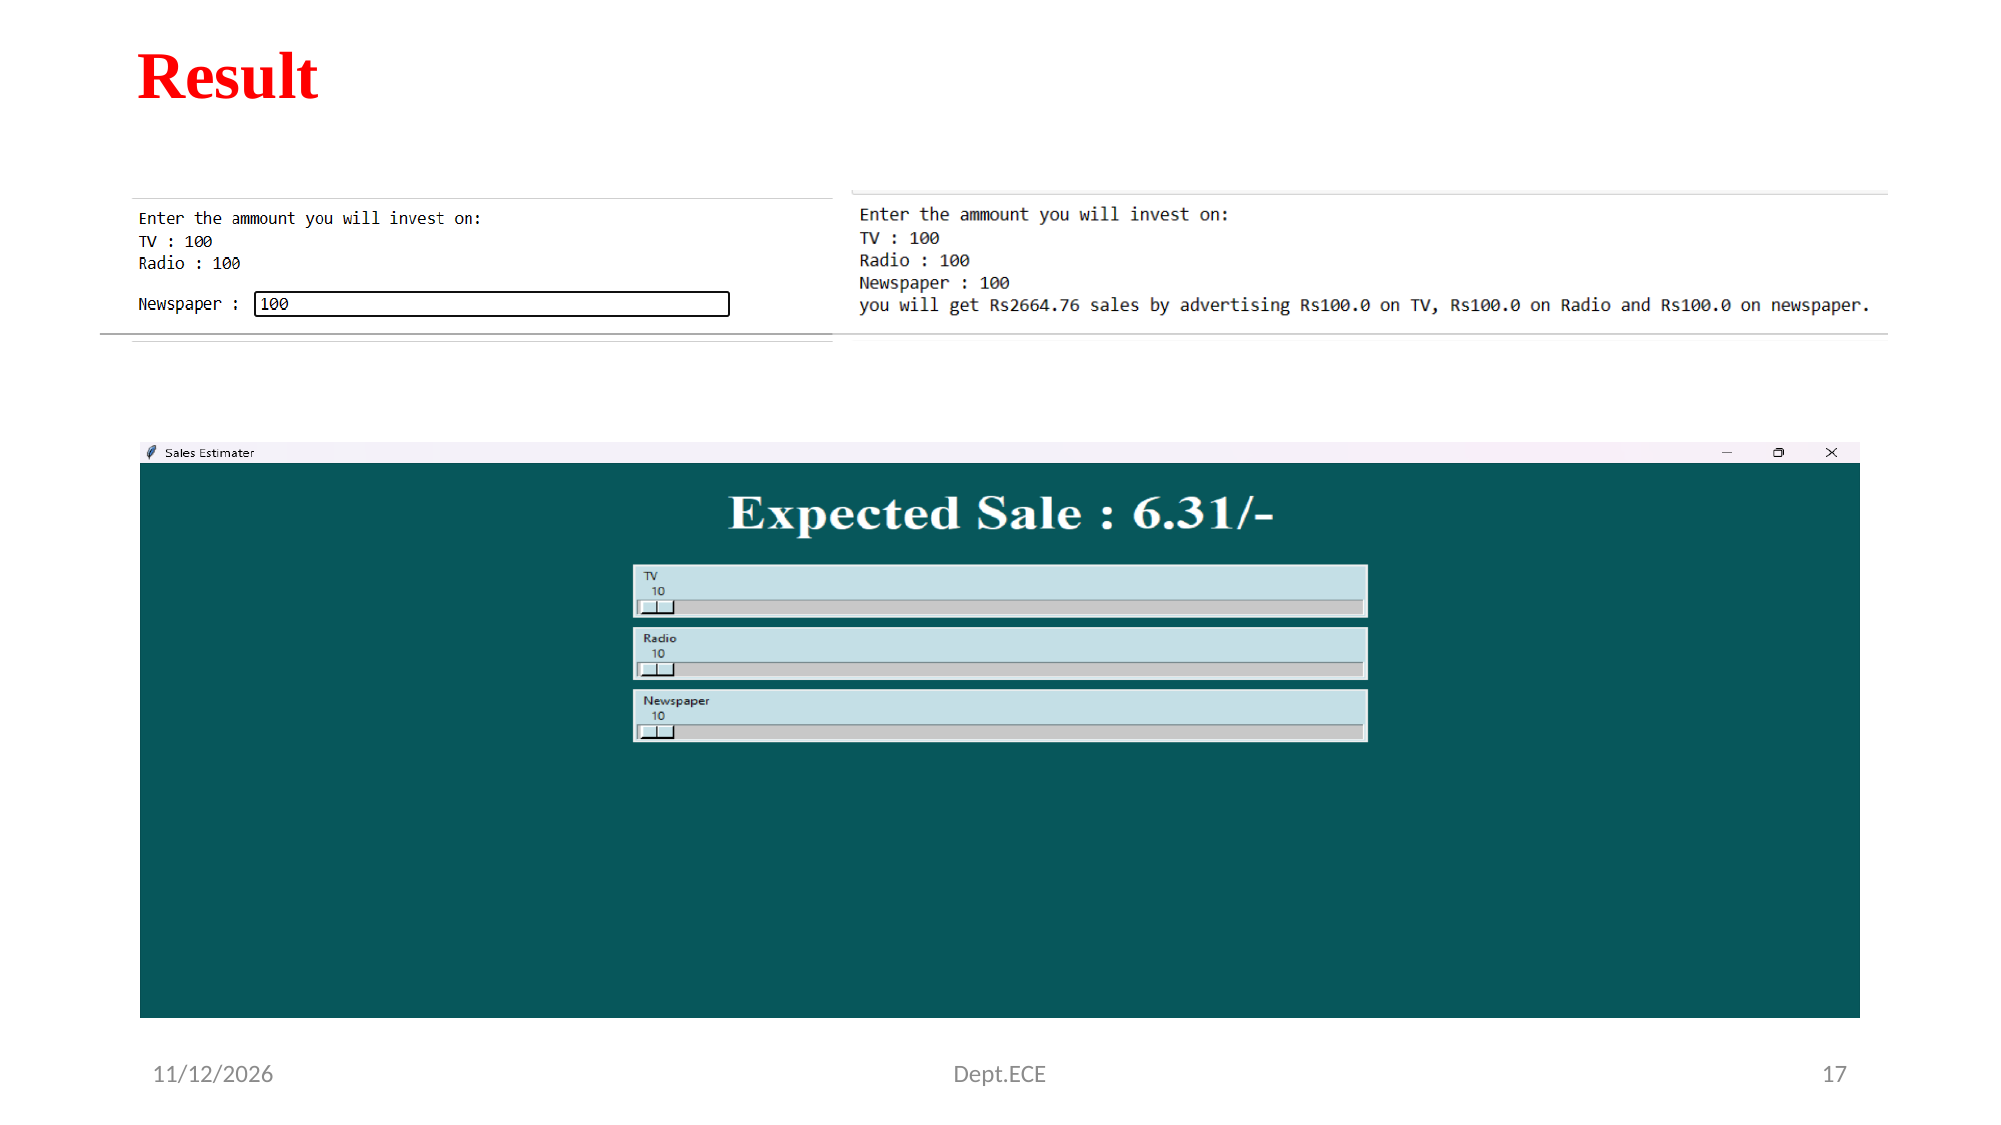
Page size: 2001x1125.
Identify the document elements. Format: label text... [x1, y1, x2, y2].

footer Dept.ECE [662, 1042, 1338, 1103]
picture [99, 190, 1888, 342]
slide_number 17 [1412, 1042, 1863, 1103]
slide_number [137, 1042, 588, 1103]
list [140, 442, 1860, 1018]
title Result [122, 22, 1298, 131]
